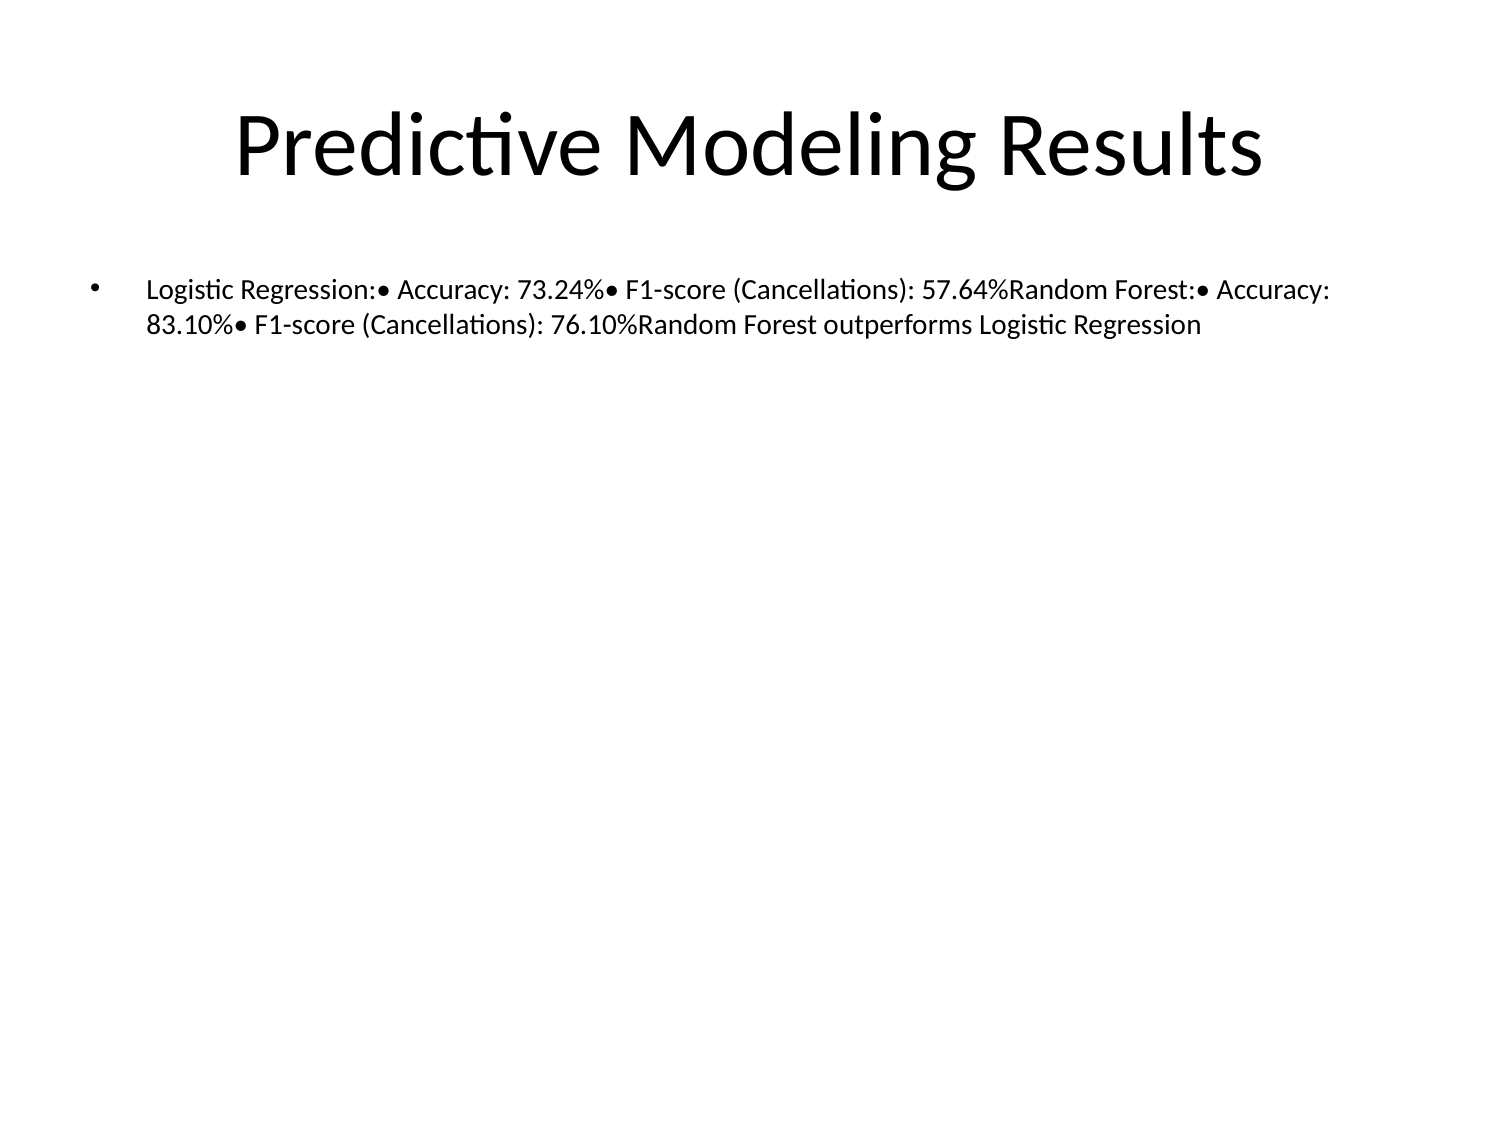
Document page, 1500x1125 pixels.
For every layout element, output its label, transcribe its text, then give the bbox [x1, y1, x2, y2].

list Logistic Regression:• Accuracy: 73.24%• F1-score (Cancellations): 57.64%Random Forest:• Accuracy: 83.10%• F1-score (Cancellations): 76.10%Random Forest outperforms Logistic Regression [75, 262, 1425, 1005]
title Predictive Modeling Results [75, 45, 1425, 233]
